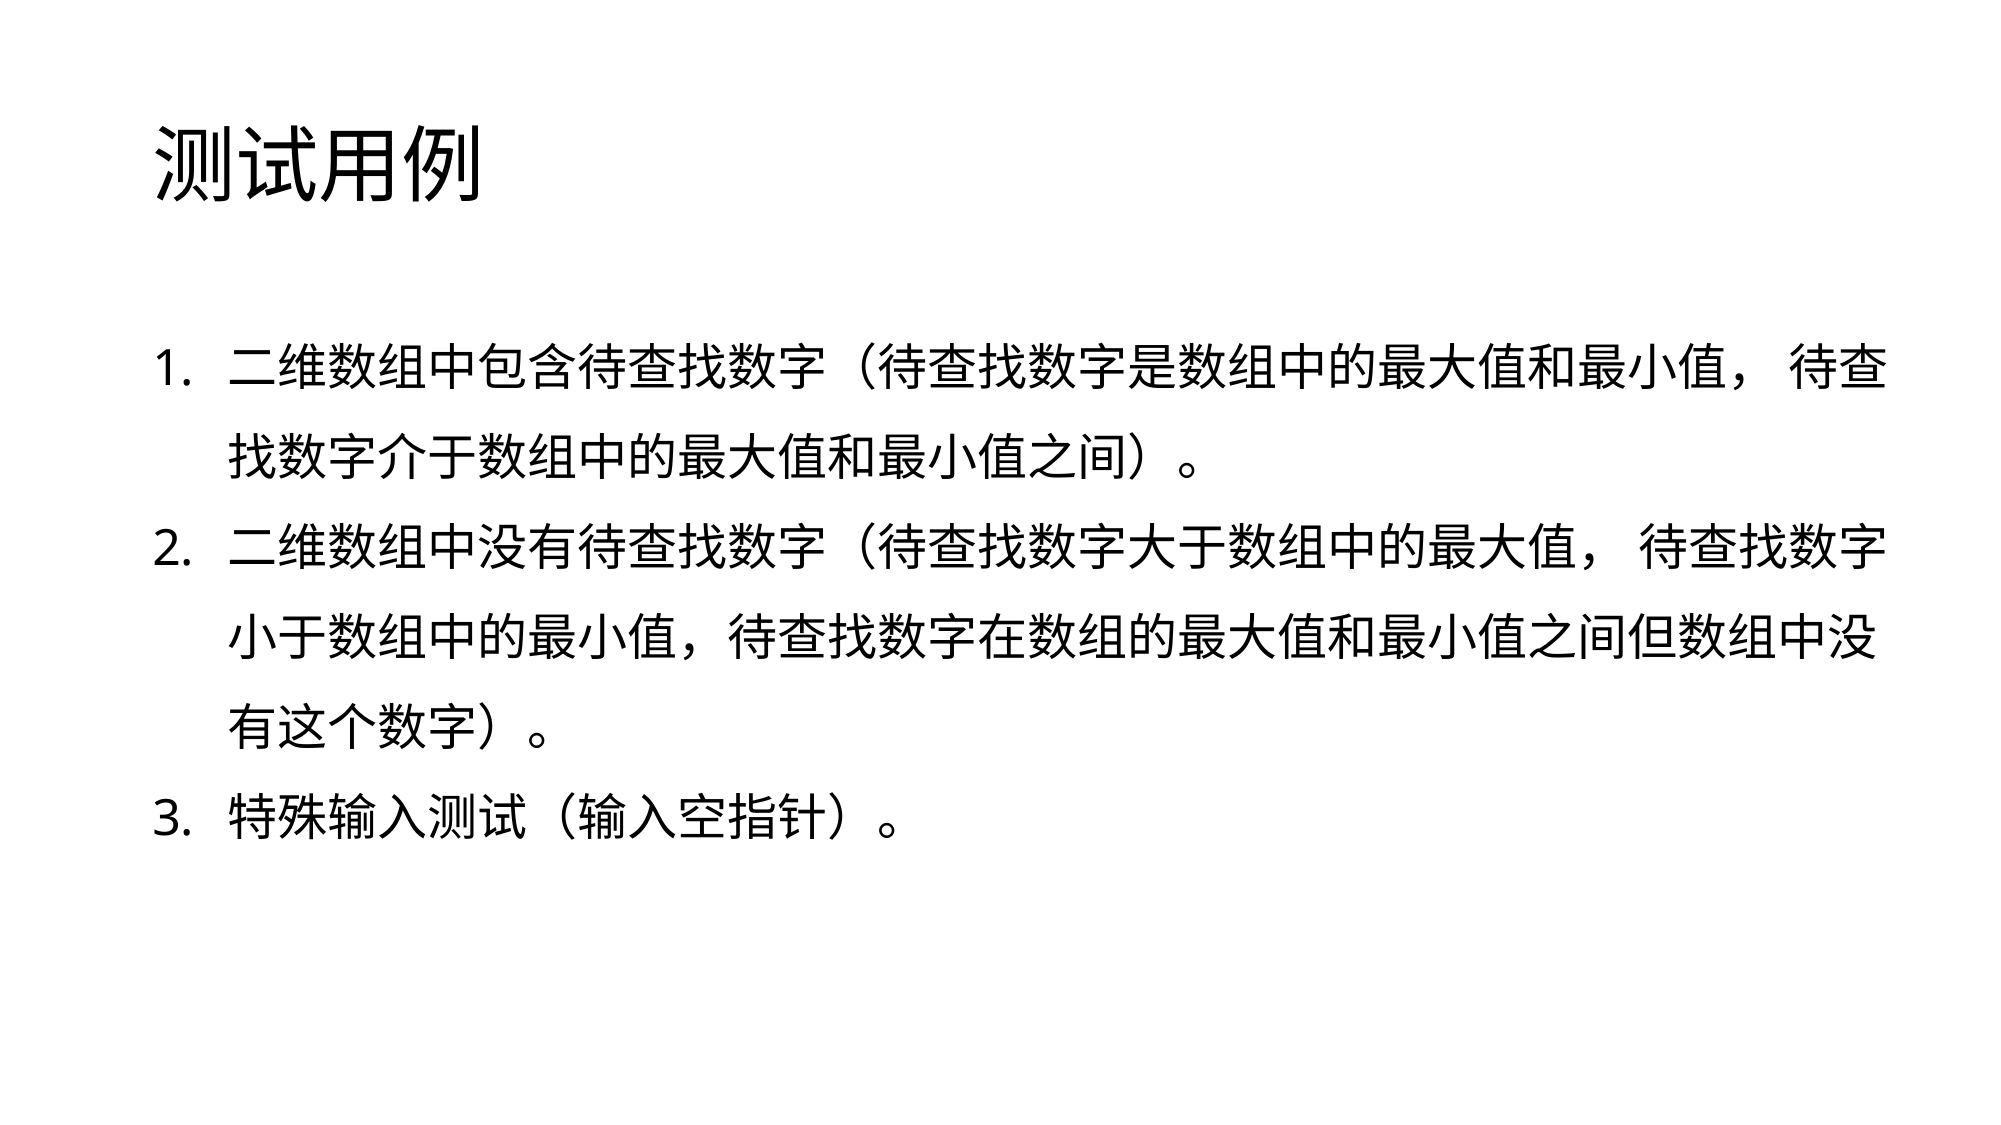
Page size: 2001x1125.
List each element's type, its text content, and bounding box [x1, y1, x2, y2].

text_box 二维数组中包含待查找数字（待查找数字是数组中的最大值和最小值， 待查找数字介于数组中的最大值和最小值之间）。 二维数组中没有待查找数字（待查找数字大于数组中的最大值， 待查找数字小于数组中的最小值，待查找数字在数组的最大值和最小值之间但数组中没有这个数字）。 特殊输入测试（输入空指针）。 [137, 298, 1917, 853]
title 测试用例 [137, 59, 1863, 278]
